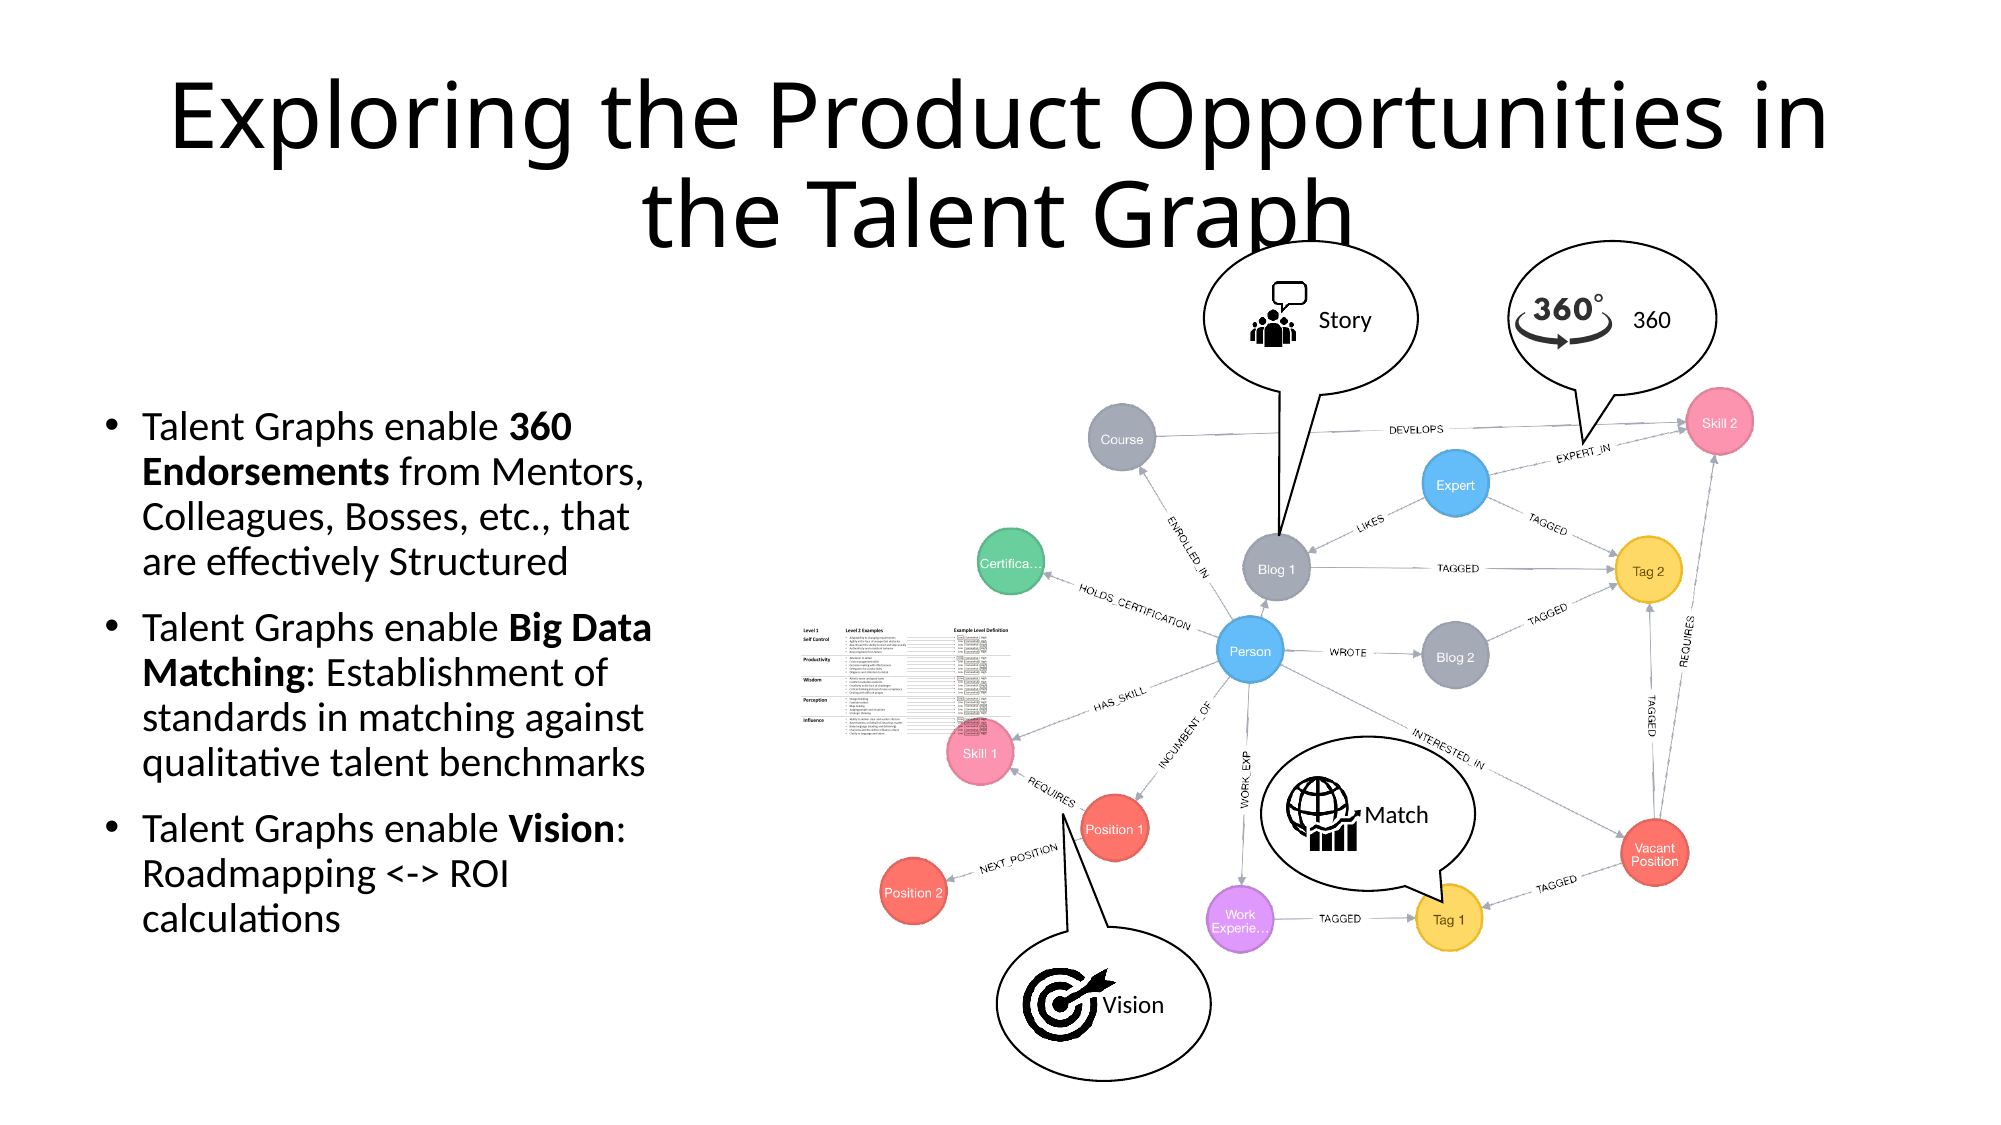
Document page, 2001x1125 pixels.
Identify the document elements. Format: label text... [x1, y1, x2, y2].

text_box Story [1202, 239, 1419, 370]
text_box Vision [1031, 974, 1212, 1082]
picture [1245, 281, 1311, 347]
picture [800, 272, 1771, 1062]
text_box 360 [1527, 239, 1718, 370]
text_box 360 [1507, 290, 1514, 346]
text_box Vision [995, 974, 1011, 1044]
title Exploring the Product Opportunities in the Talent Graph [137, 59, 1863, 278]
list Talent Graphs enable 360 Endorsements from Mentors, Colleagues, Bosses, etc., that are effectively Structured Talent Graphs enable Big Data Matching: Establishment of standards in matching against qualitative talent benchmarks Talent Graphs enable Vision: Roadmapping <-> ROI calculations [89, 396, 668, 1039]
